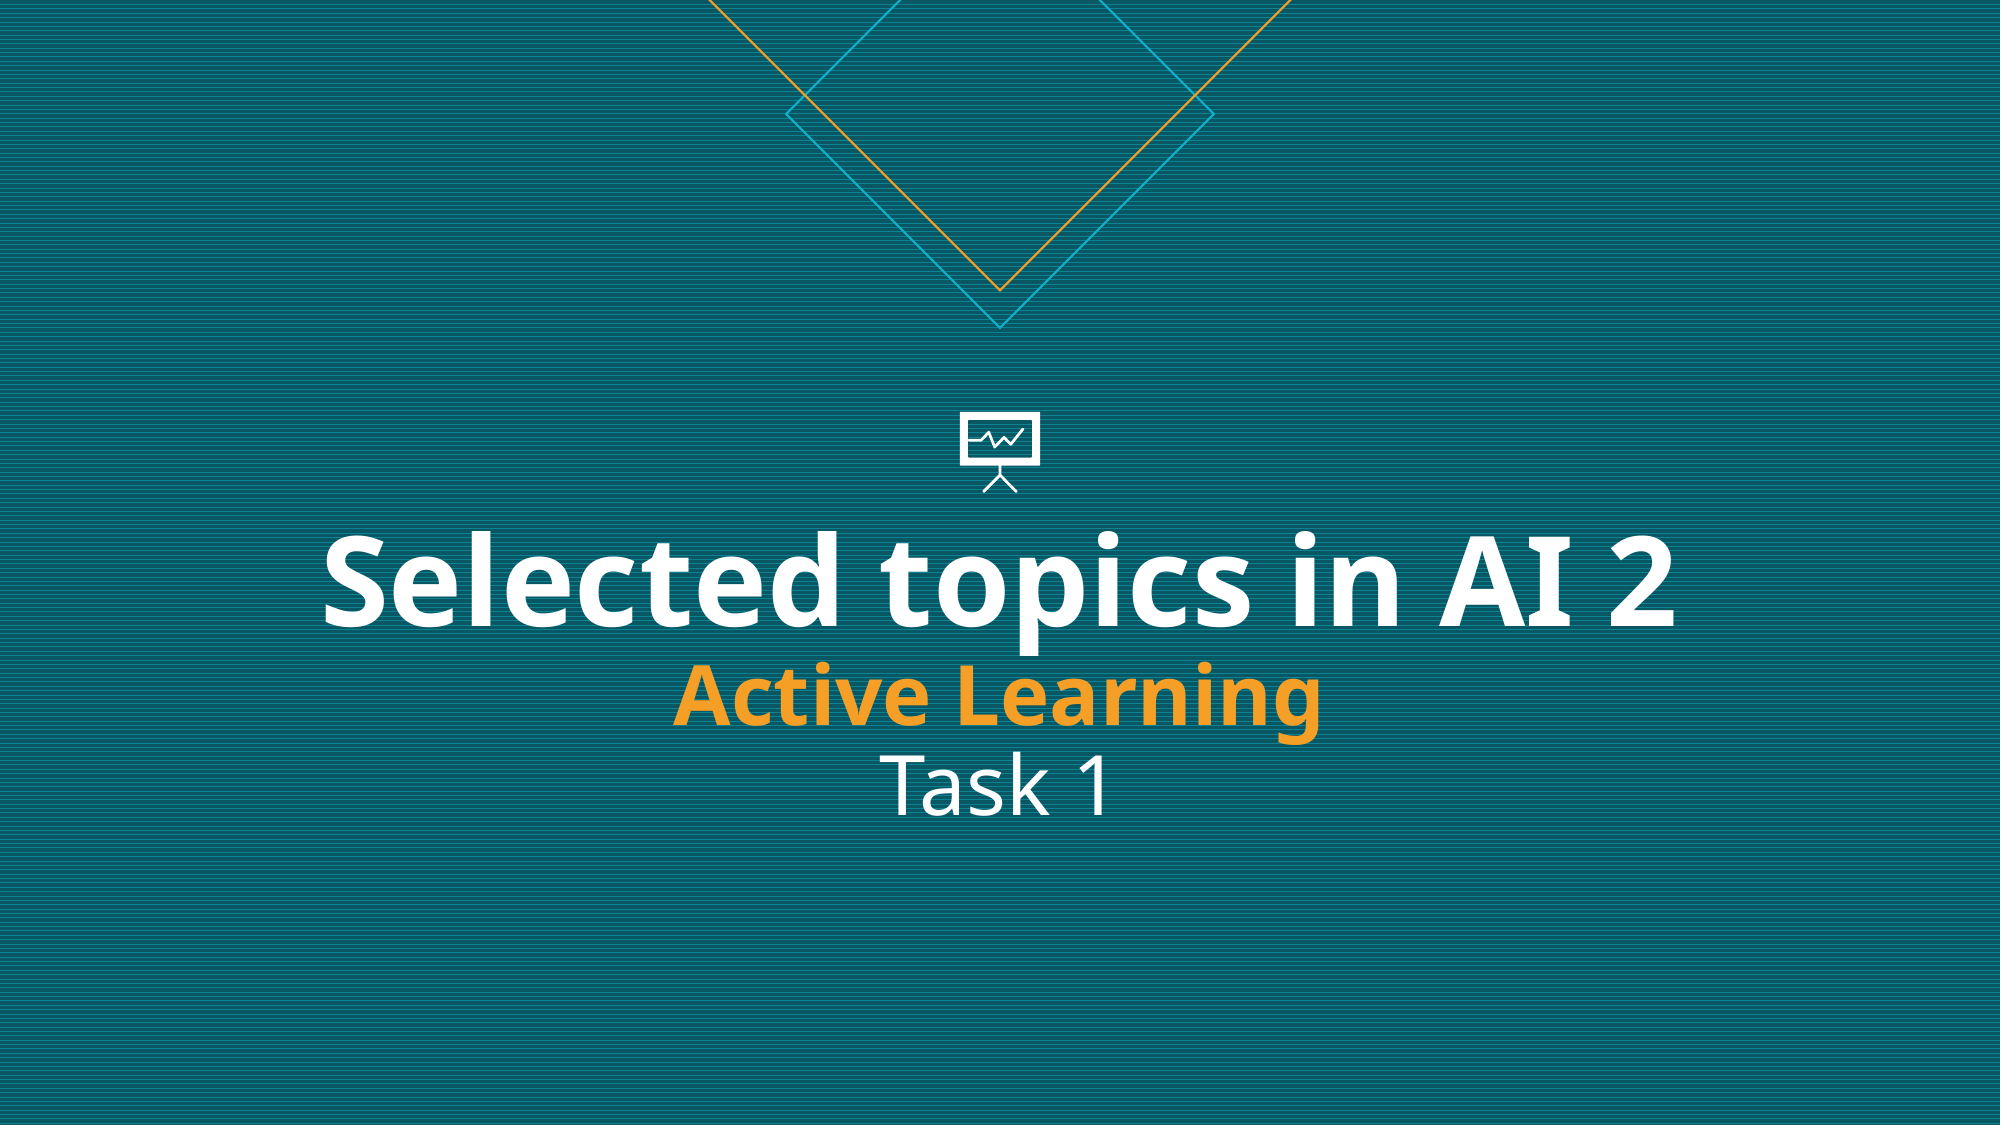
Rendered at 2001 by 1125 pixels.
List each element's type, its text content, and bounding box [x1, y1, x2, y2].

text_box [784, 95, 1216, 330]
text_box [959, 411, 1041, 493]
text_box [708, 0, 1292, 292]
title Selected topics in AI 2 Active Learning Task 1 [249, 518, 1750, 834]
